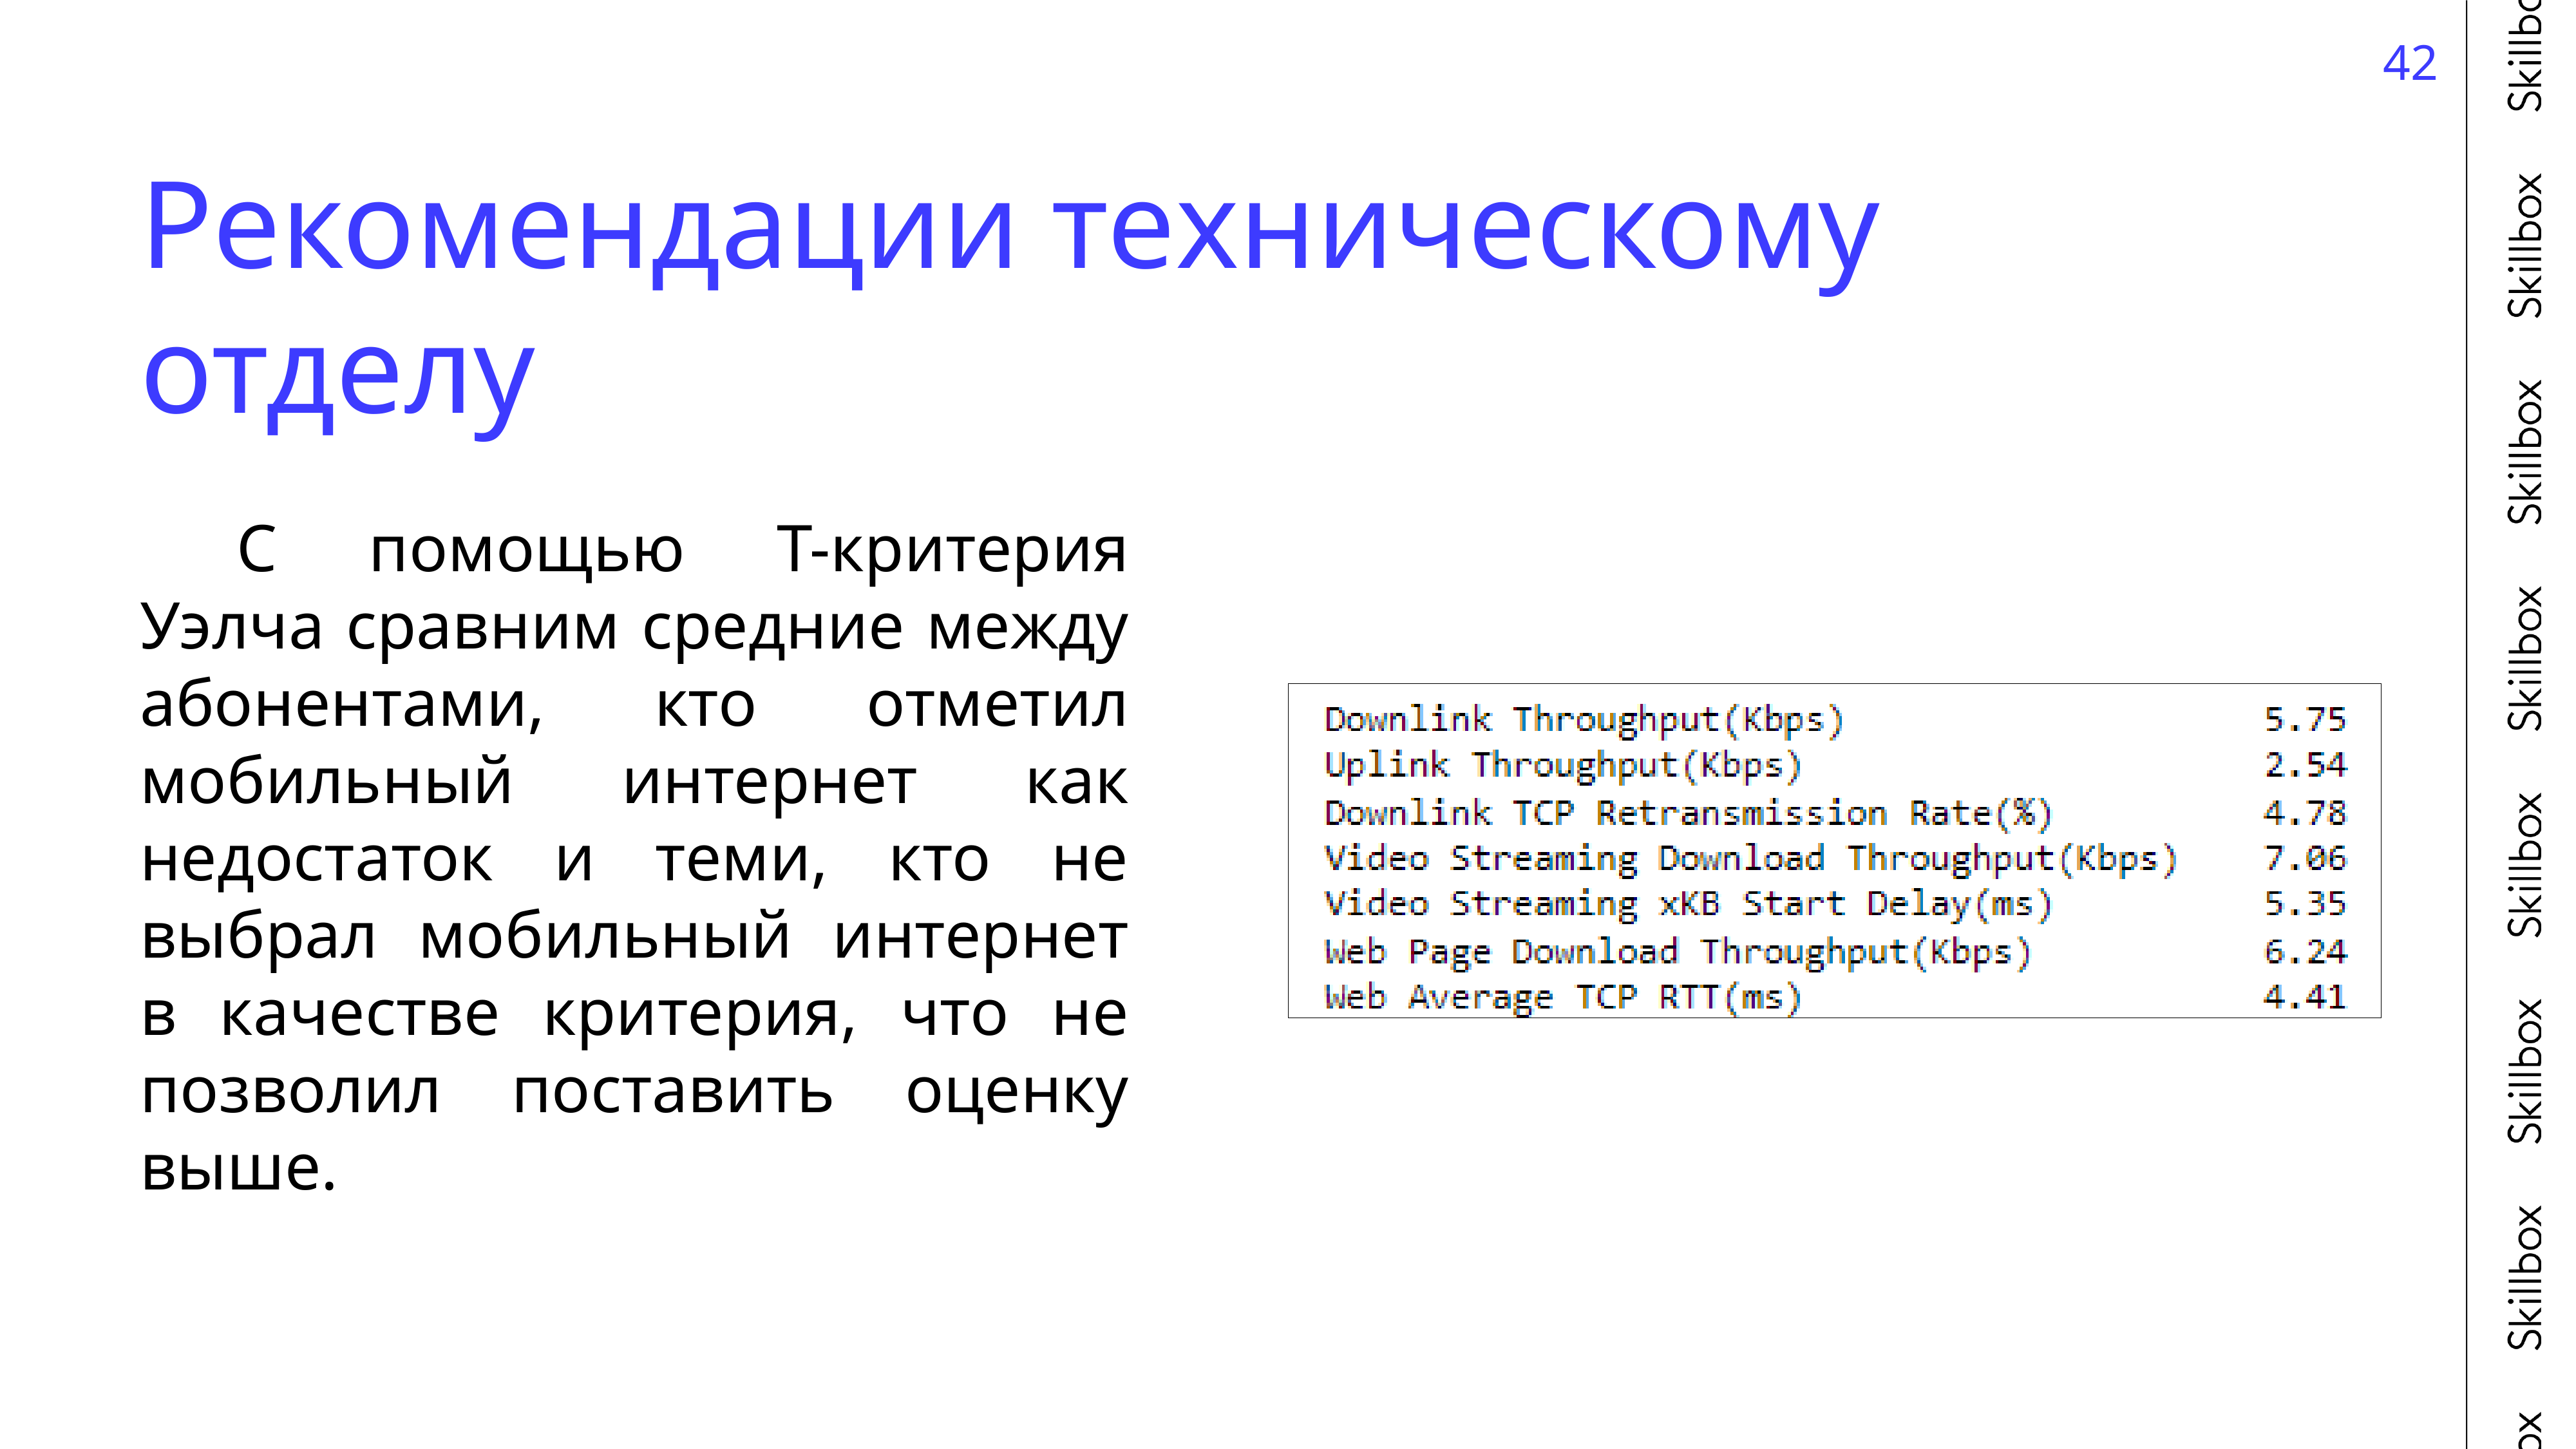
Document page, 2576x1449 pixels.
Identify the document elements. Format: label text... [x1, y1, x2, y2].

text_box Рекомендации техническому отделу [135, 142, 2103, 443]
text_box С помощью Т-критерия Уэлча сравним средние между абонентами, кто отметил мобильный интернет как недостаток и теми, кто не выбрал мобильный интернет в качестве критерия, что не позволил поставить оценку выше. [135, 502, 1135, 1208]
text_box 42 [2367, 16, 2445, 95]
picture [1287, 683, 2382, 1018]
picture [2465, 0, 2541, 1449]
